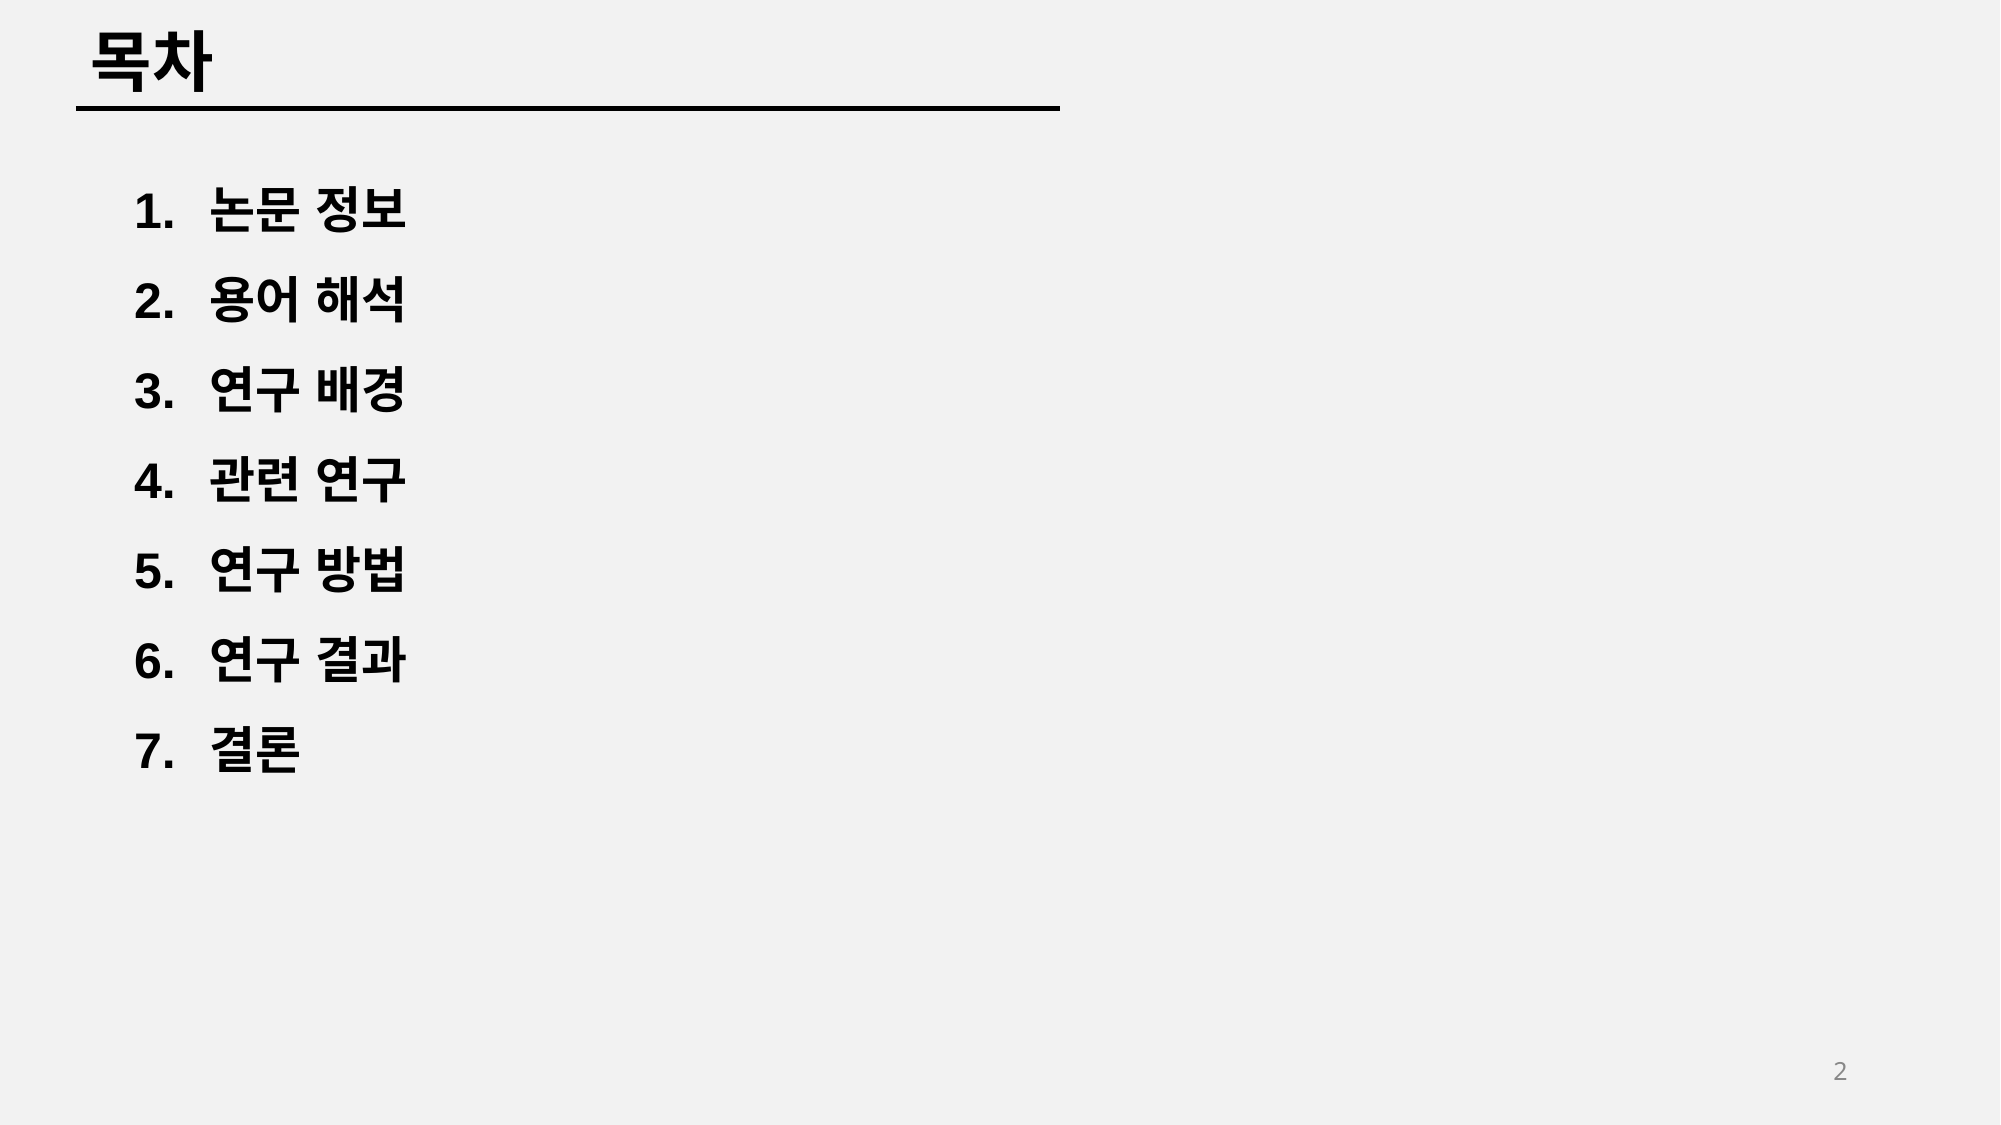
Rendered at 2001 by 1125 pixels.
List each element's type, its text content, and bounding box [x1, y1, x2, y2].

slide_number 2 [1412, 1042, 1863, 1103]
text_box 논문 정보 용어 해석 연구 배경 관련 연구 연구 방법 연구 결과 결론 [119, 141, 1890, 787]
text_box 목차 [75, 12, 1350, 108]
